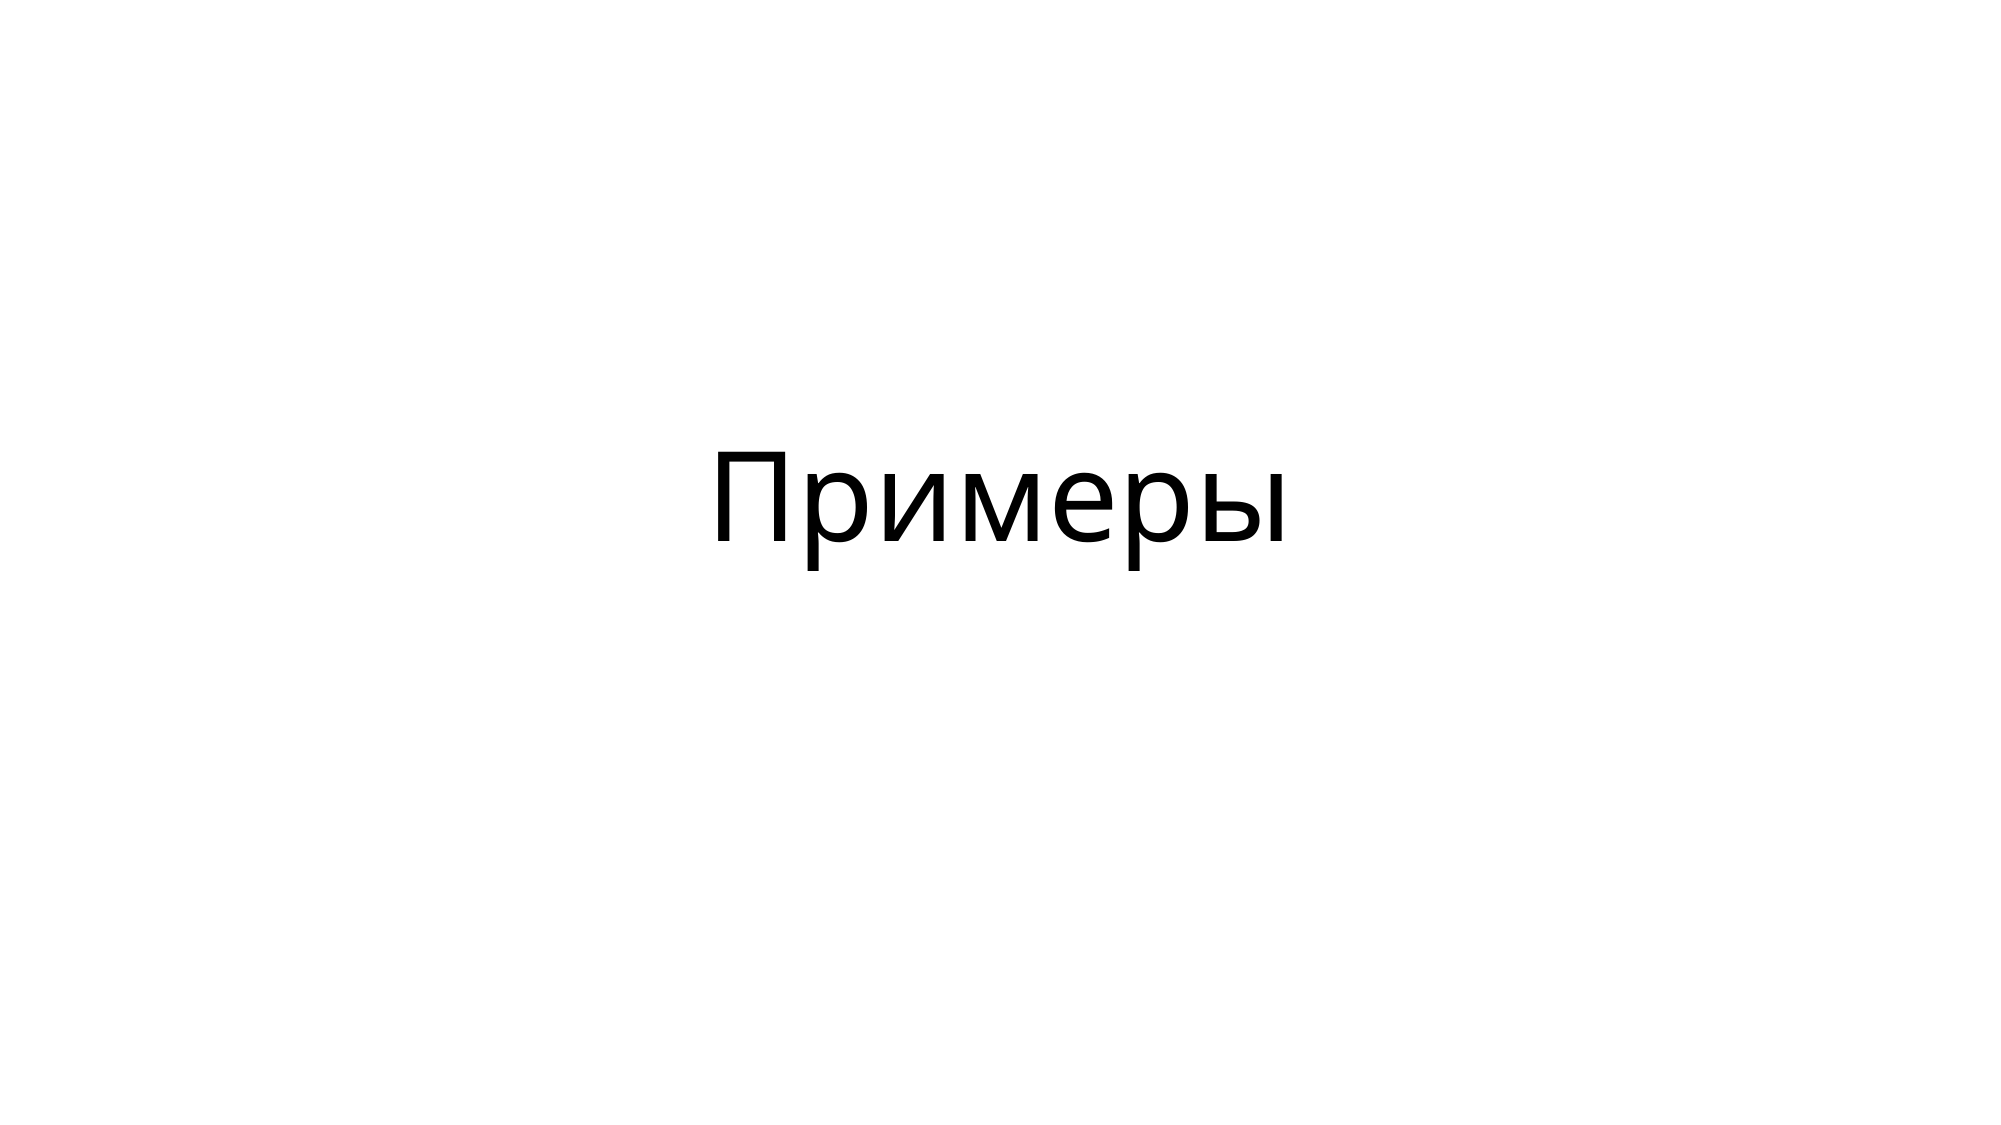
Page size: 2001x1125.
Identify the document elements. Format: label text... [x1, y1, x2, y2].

title Примеры [249, 184, 1750, 576]
